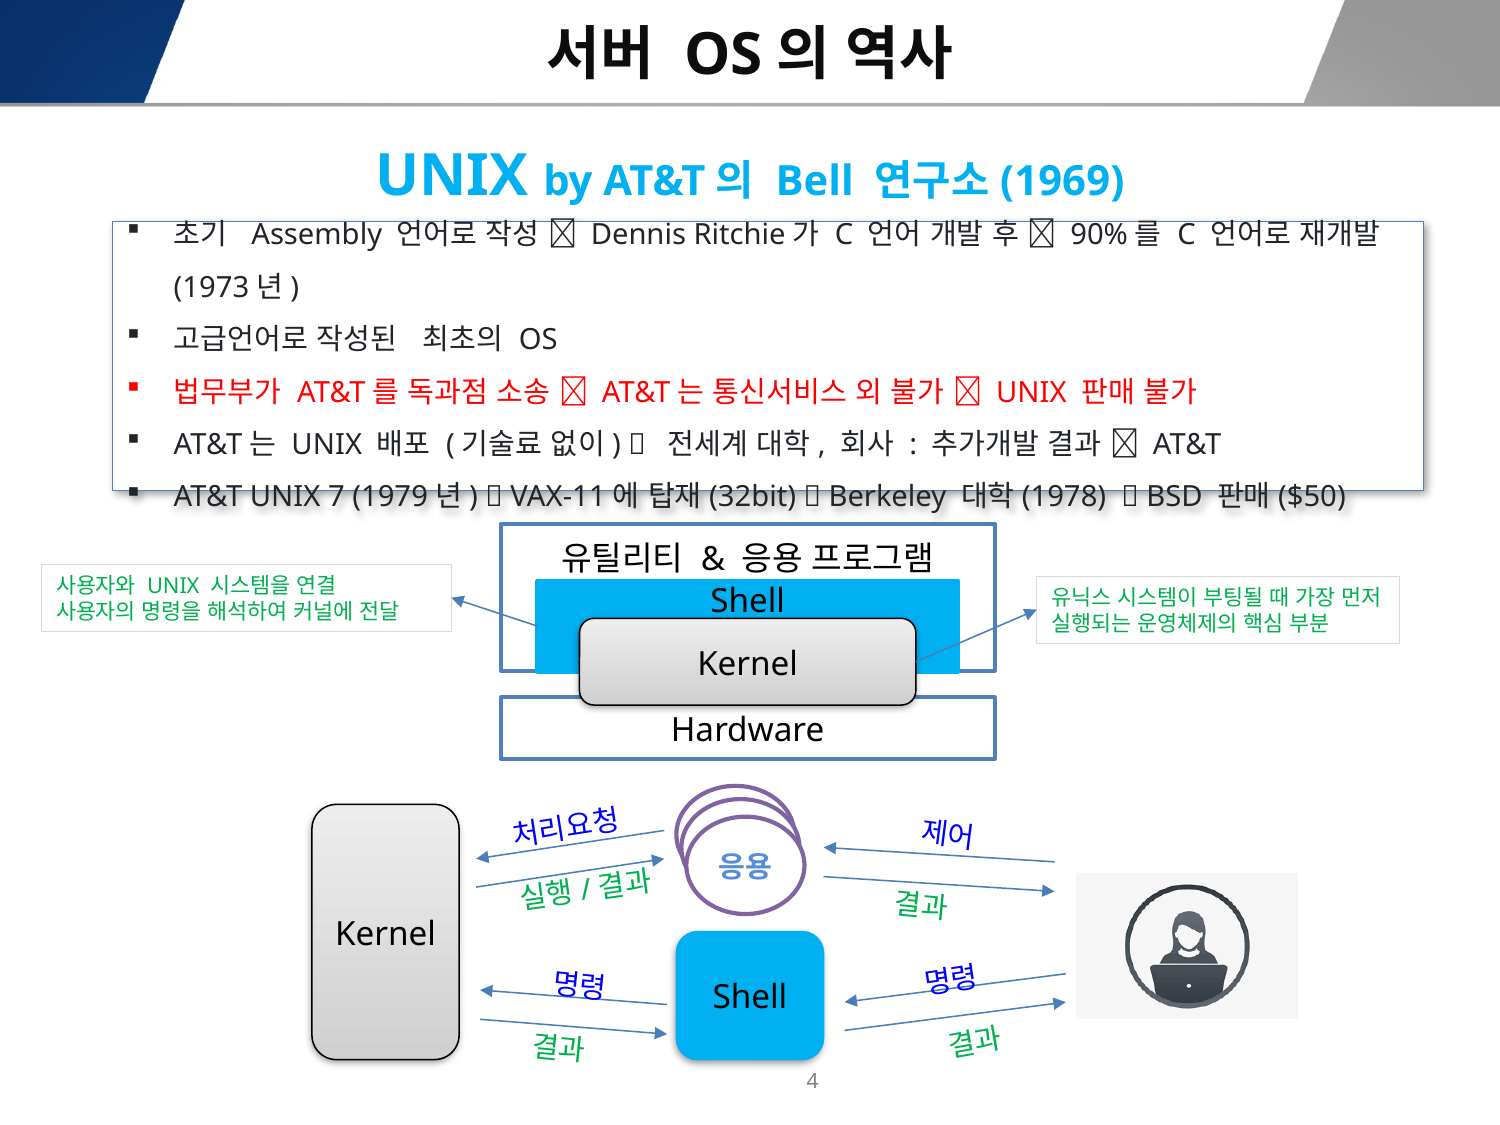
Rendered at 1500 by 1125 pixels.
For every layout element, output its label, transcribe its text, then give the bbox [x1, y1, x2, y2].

text_box 응용 [674, 783, 796, 855]
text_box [823, 808, 1055, 914]
text_box Kernel [311, 803, 460, 1061]
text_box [479, 959, 668, 1057]
text_box 응용 [679, 796, 802, 868]
text_box UNIX by AT&T의 Bell 연구소(1969) [218, 129, 1282, 215]
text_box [844, 953, 1066, 1049]
picture [0, 0, 1500, 1125]
text_box Shell [675, 930, 825, 1061]
text_box 응용 [684, 814, 807, 917]
text_box 초기 Assembly 언어로 작성  Dennis Ritchie가 C 언어 개발 후  90%를 C 언어로 재개발(1973년) 고급언어로 작성된 최초의 OS 법무부가 AT&T를 독과점 소송  AT&T는 통신서비스 외 불가  UNIX 판매 불가 AT&T는 UNIX 배포 (기술료 없이)  전세계 대학, 회사 : 추가개발 결과  AT&T AT&T UNIX 7 (1979년)  VAX-11에 탑재(32bit)  Berkeley 대학(1978)  BSD 판매($50) [110, 219, 1425, 492]
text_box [475, 800, 666, 915]
title 서버 OS의 역사 [218, 10, 1282, 92]
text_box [41, 523, 1400, 760]
